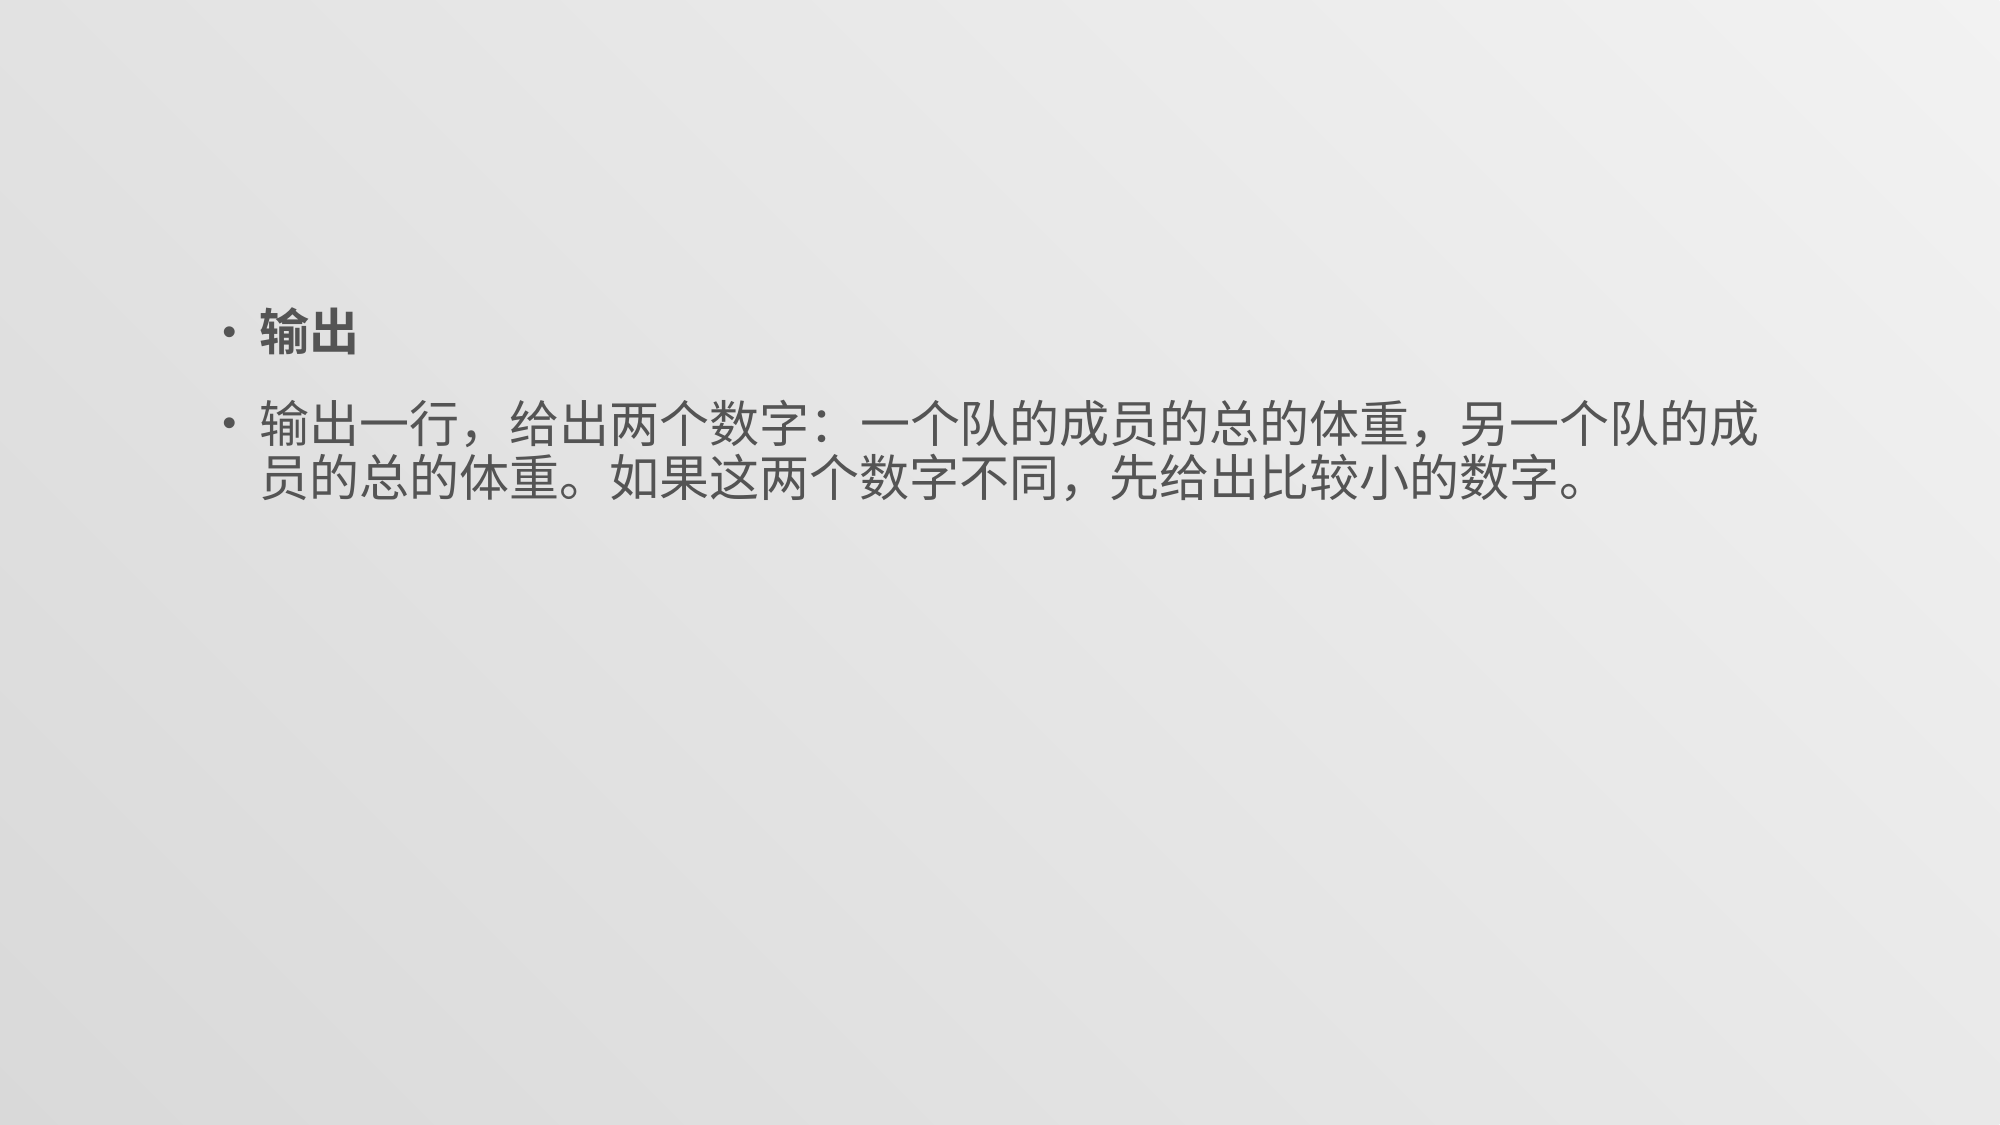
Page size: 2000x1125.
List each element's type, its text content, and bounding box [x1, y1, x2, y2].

list 输出 输出一行，给出两个数字：一个队的成员的总的体重，另一个队的成员的总的体重。如果这两个数字不同，先给出比较小的数字。 [199, 299, 1800, 1013]
